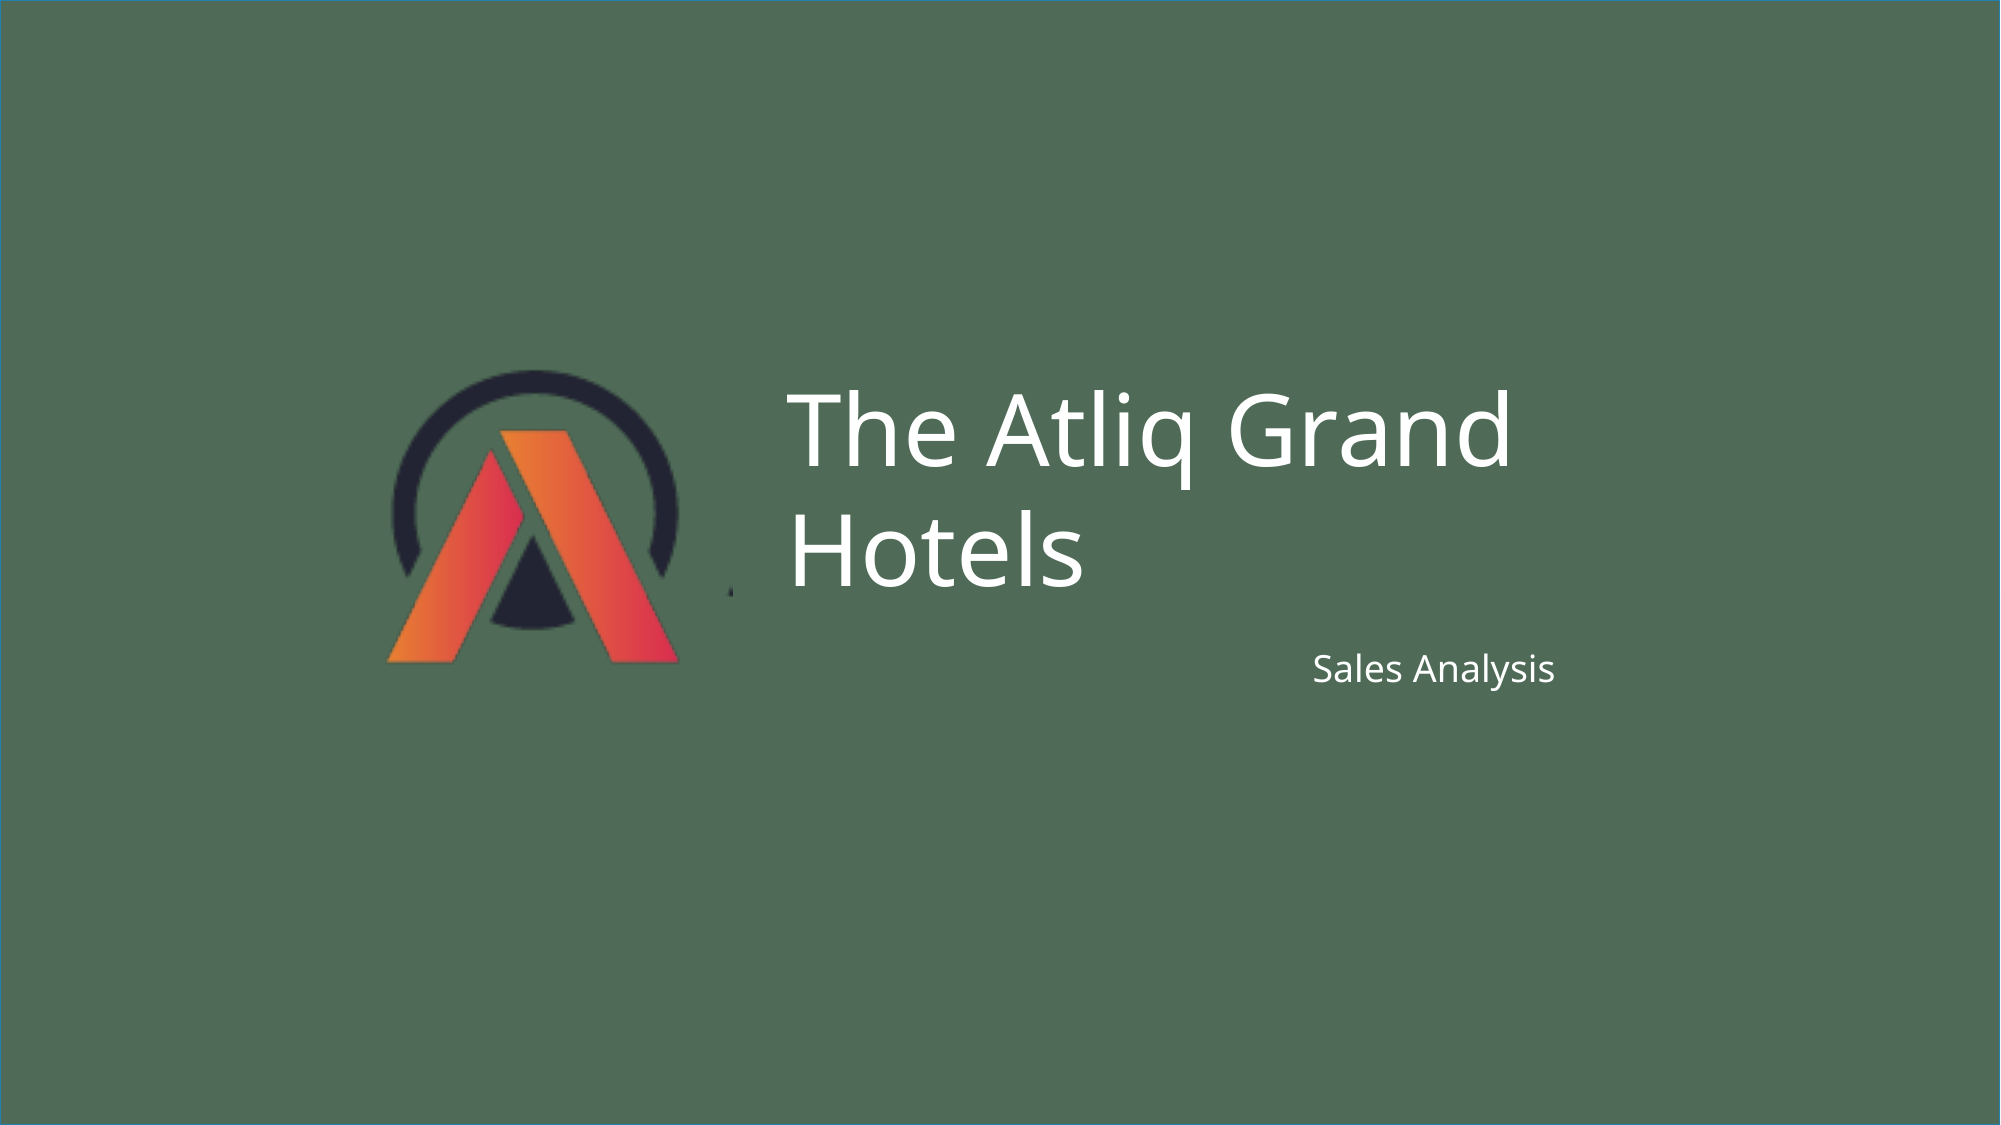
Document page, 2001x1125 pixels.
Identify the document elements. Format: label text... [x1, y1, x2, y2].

text_box Sales Analysis [1297, 637, 1579, 698]
text_box [0, 0, 2000, 1125]
text_box The Atliq Grand Hotels [771, 359, 1572, 614]
picture [304, 304, 733, 733]
